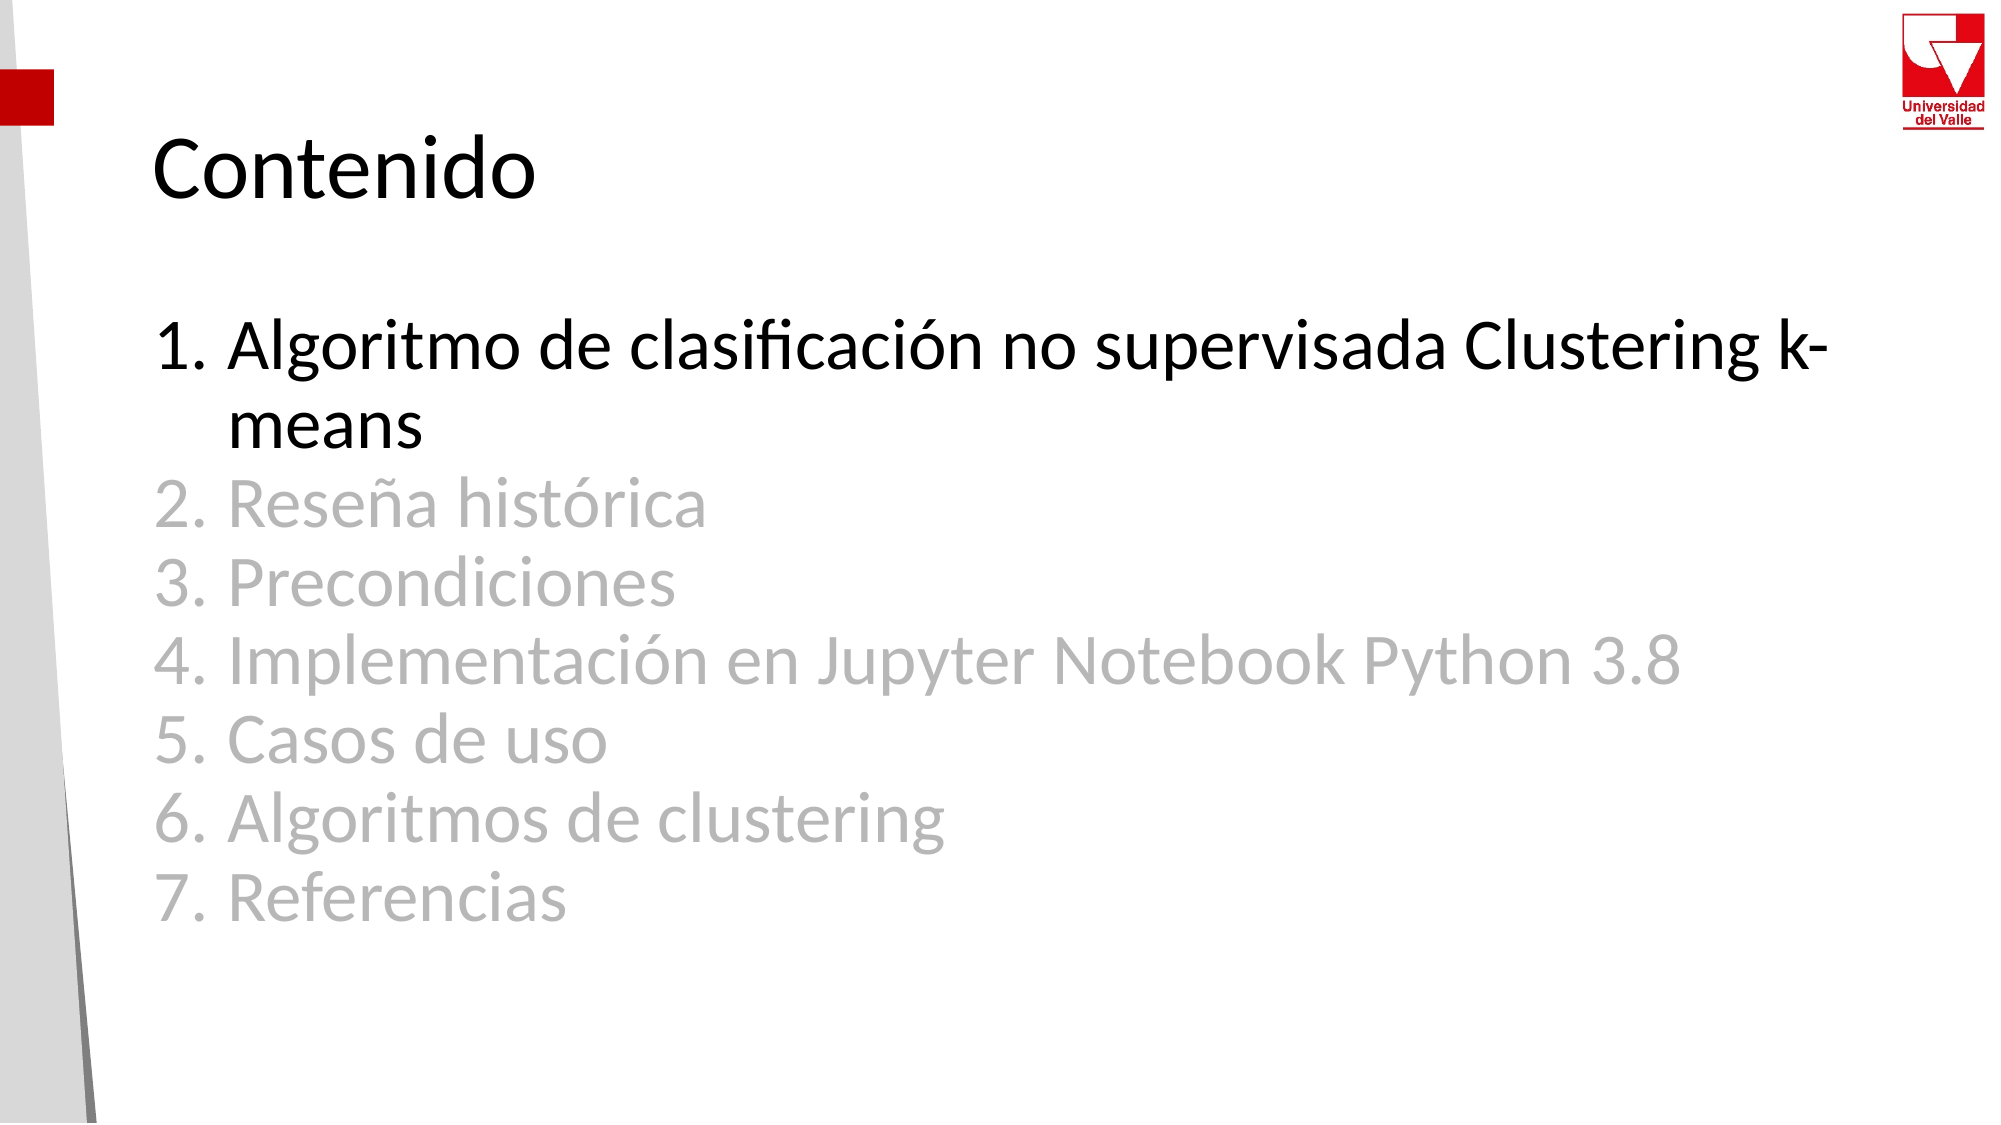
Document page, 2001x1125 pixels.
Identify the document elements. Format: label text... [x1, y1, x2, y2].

title Contenido [137, 59, 1863, 278]
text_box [0, 0, 97, 1124]
list Algoritmo de clasificación no supervisada Clustering k-means Reseña histórica Precondiciones Implementación en Jupyter Notebook Python 3.8 Casos de uso Algoritmos de clustering Referencias [137, 299, 1863, 1014]
picture [1898, 7, 1989, 135]
